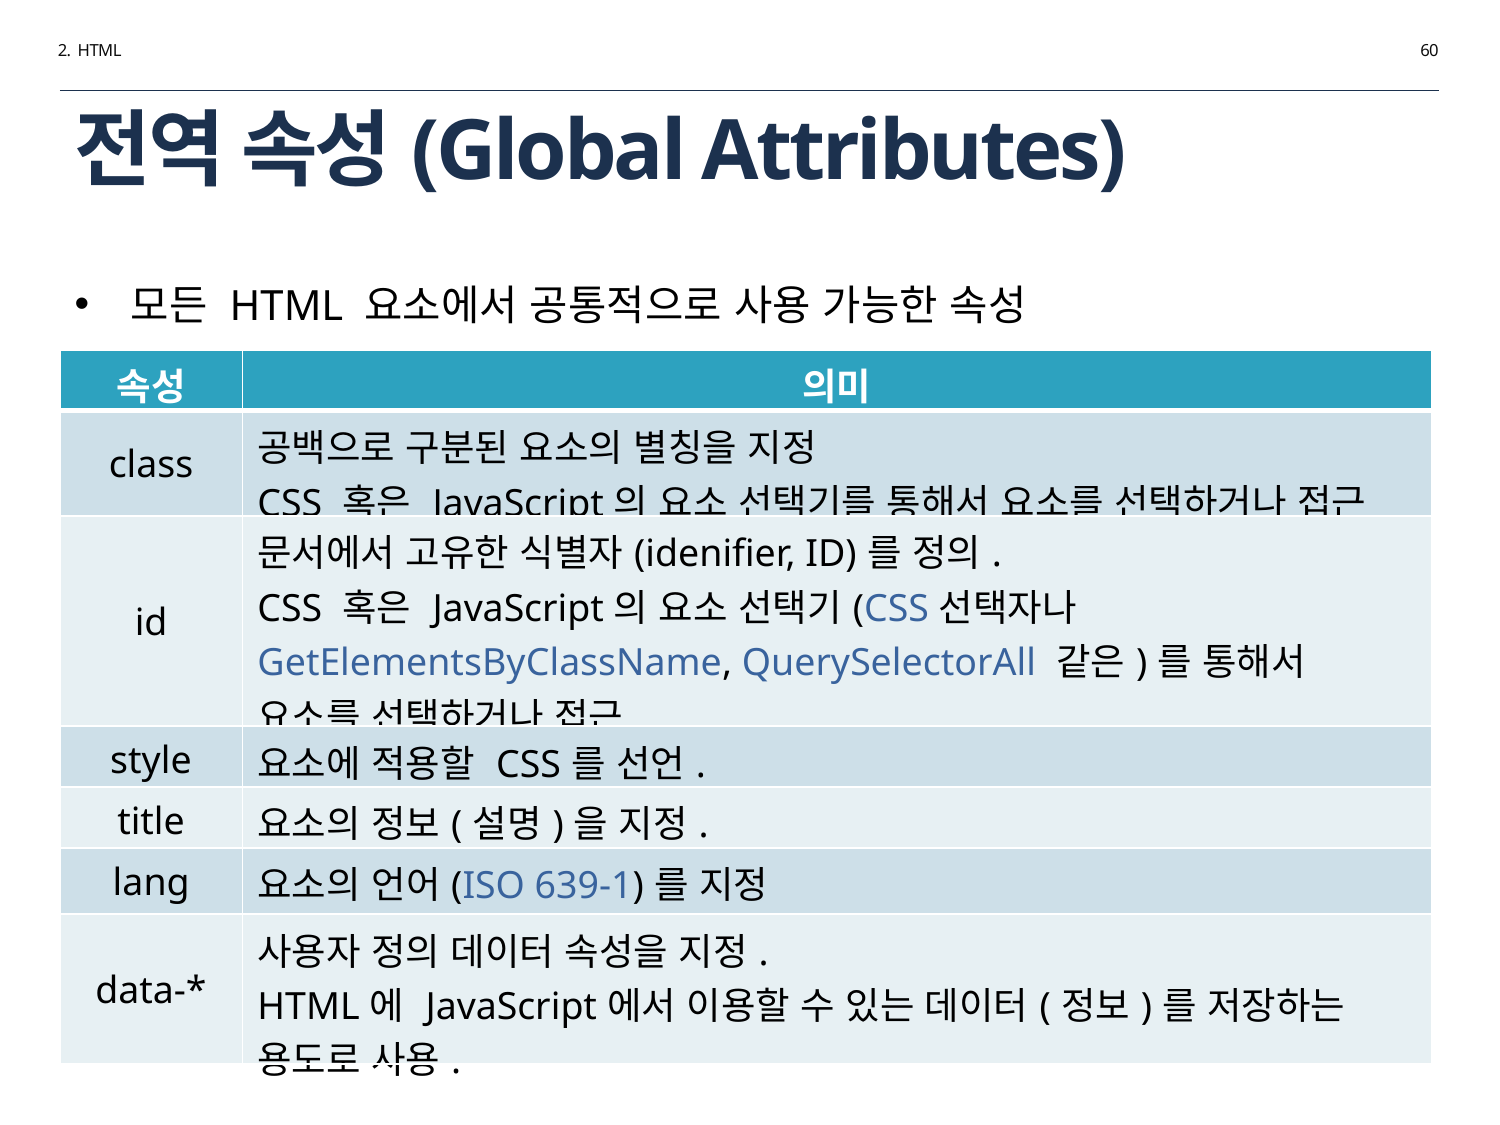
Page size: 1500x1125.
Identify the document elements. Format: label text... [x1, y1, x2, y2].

table_cell id [61, 517, 242, 725]
text_box 60 [1193, 32, 1454, 70]
table_cell style [61, 727, 242, 786]
table_cell 문서에서 고유한 식별자(idenifier, ID)를 정의. CSS 혹은 JavaScript의 요소 선택기(CSS 선택자나 GetElementsByClassName, QuerySelectorAll 같은)를 통해서 요소를 선택하거나 접근 [243, 517, 1431, 725]
table_header 속성 [61, 351, 242, 408]
table_cell 사용자 정의 데이터 속성을 지정. HTML에 JavaScript에서 이용할 수 있는 데이터(정보)를 저장하는 용도로 사용. [243, 915, 1431, 1063]
table_cell 요소의 언어(ISO 639-1)를 지정 [243, 849, 1431, 913]
table_cell 요소에 적용할 CSS를 선언. [243, 727, 1431, 786]
table_cell class [61, 413, 242, 515]
table_cell 요소의 정보(설명)을 지정. [243, 788, 1431, 847]
title 전역 속성(Global Attributes) [59, 98, 1432, 194]
table_cell data-* [61, 915, 242, 1063]
table_cell title [61, 788, 242, 847]
table_header 의미 [243, 351, 1431, 408]
table_cell 공백으로 구분된 요소의 별칭을 지정 CSS 혹은 JavaScript의 요소 선택기를 통해서 요소를 선택하거나 접근 [243, 413, 1431, 515]
text_box 2. HTML [43, 31, 303, 67]
text_box 모든 HTML 요소에서 공통적으로 사용 가능한 속성 [59, 246, 1485, 411]
table_cell lang [61, 849, 242, 913]
